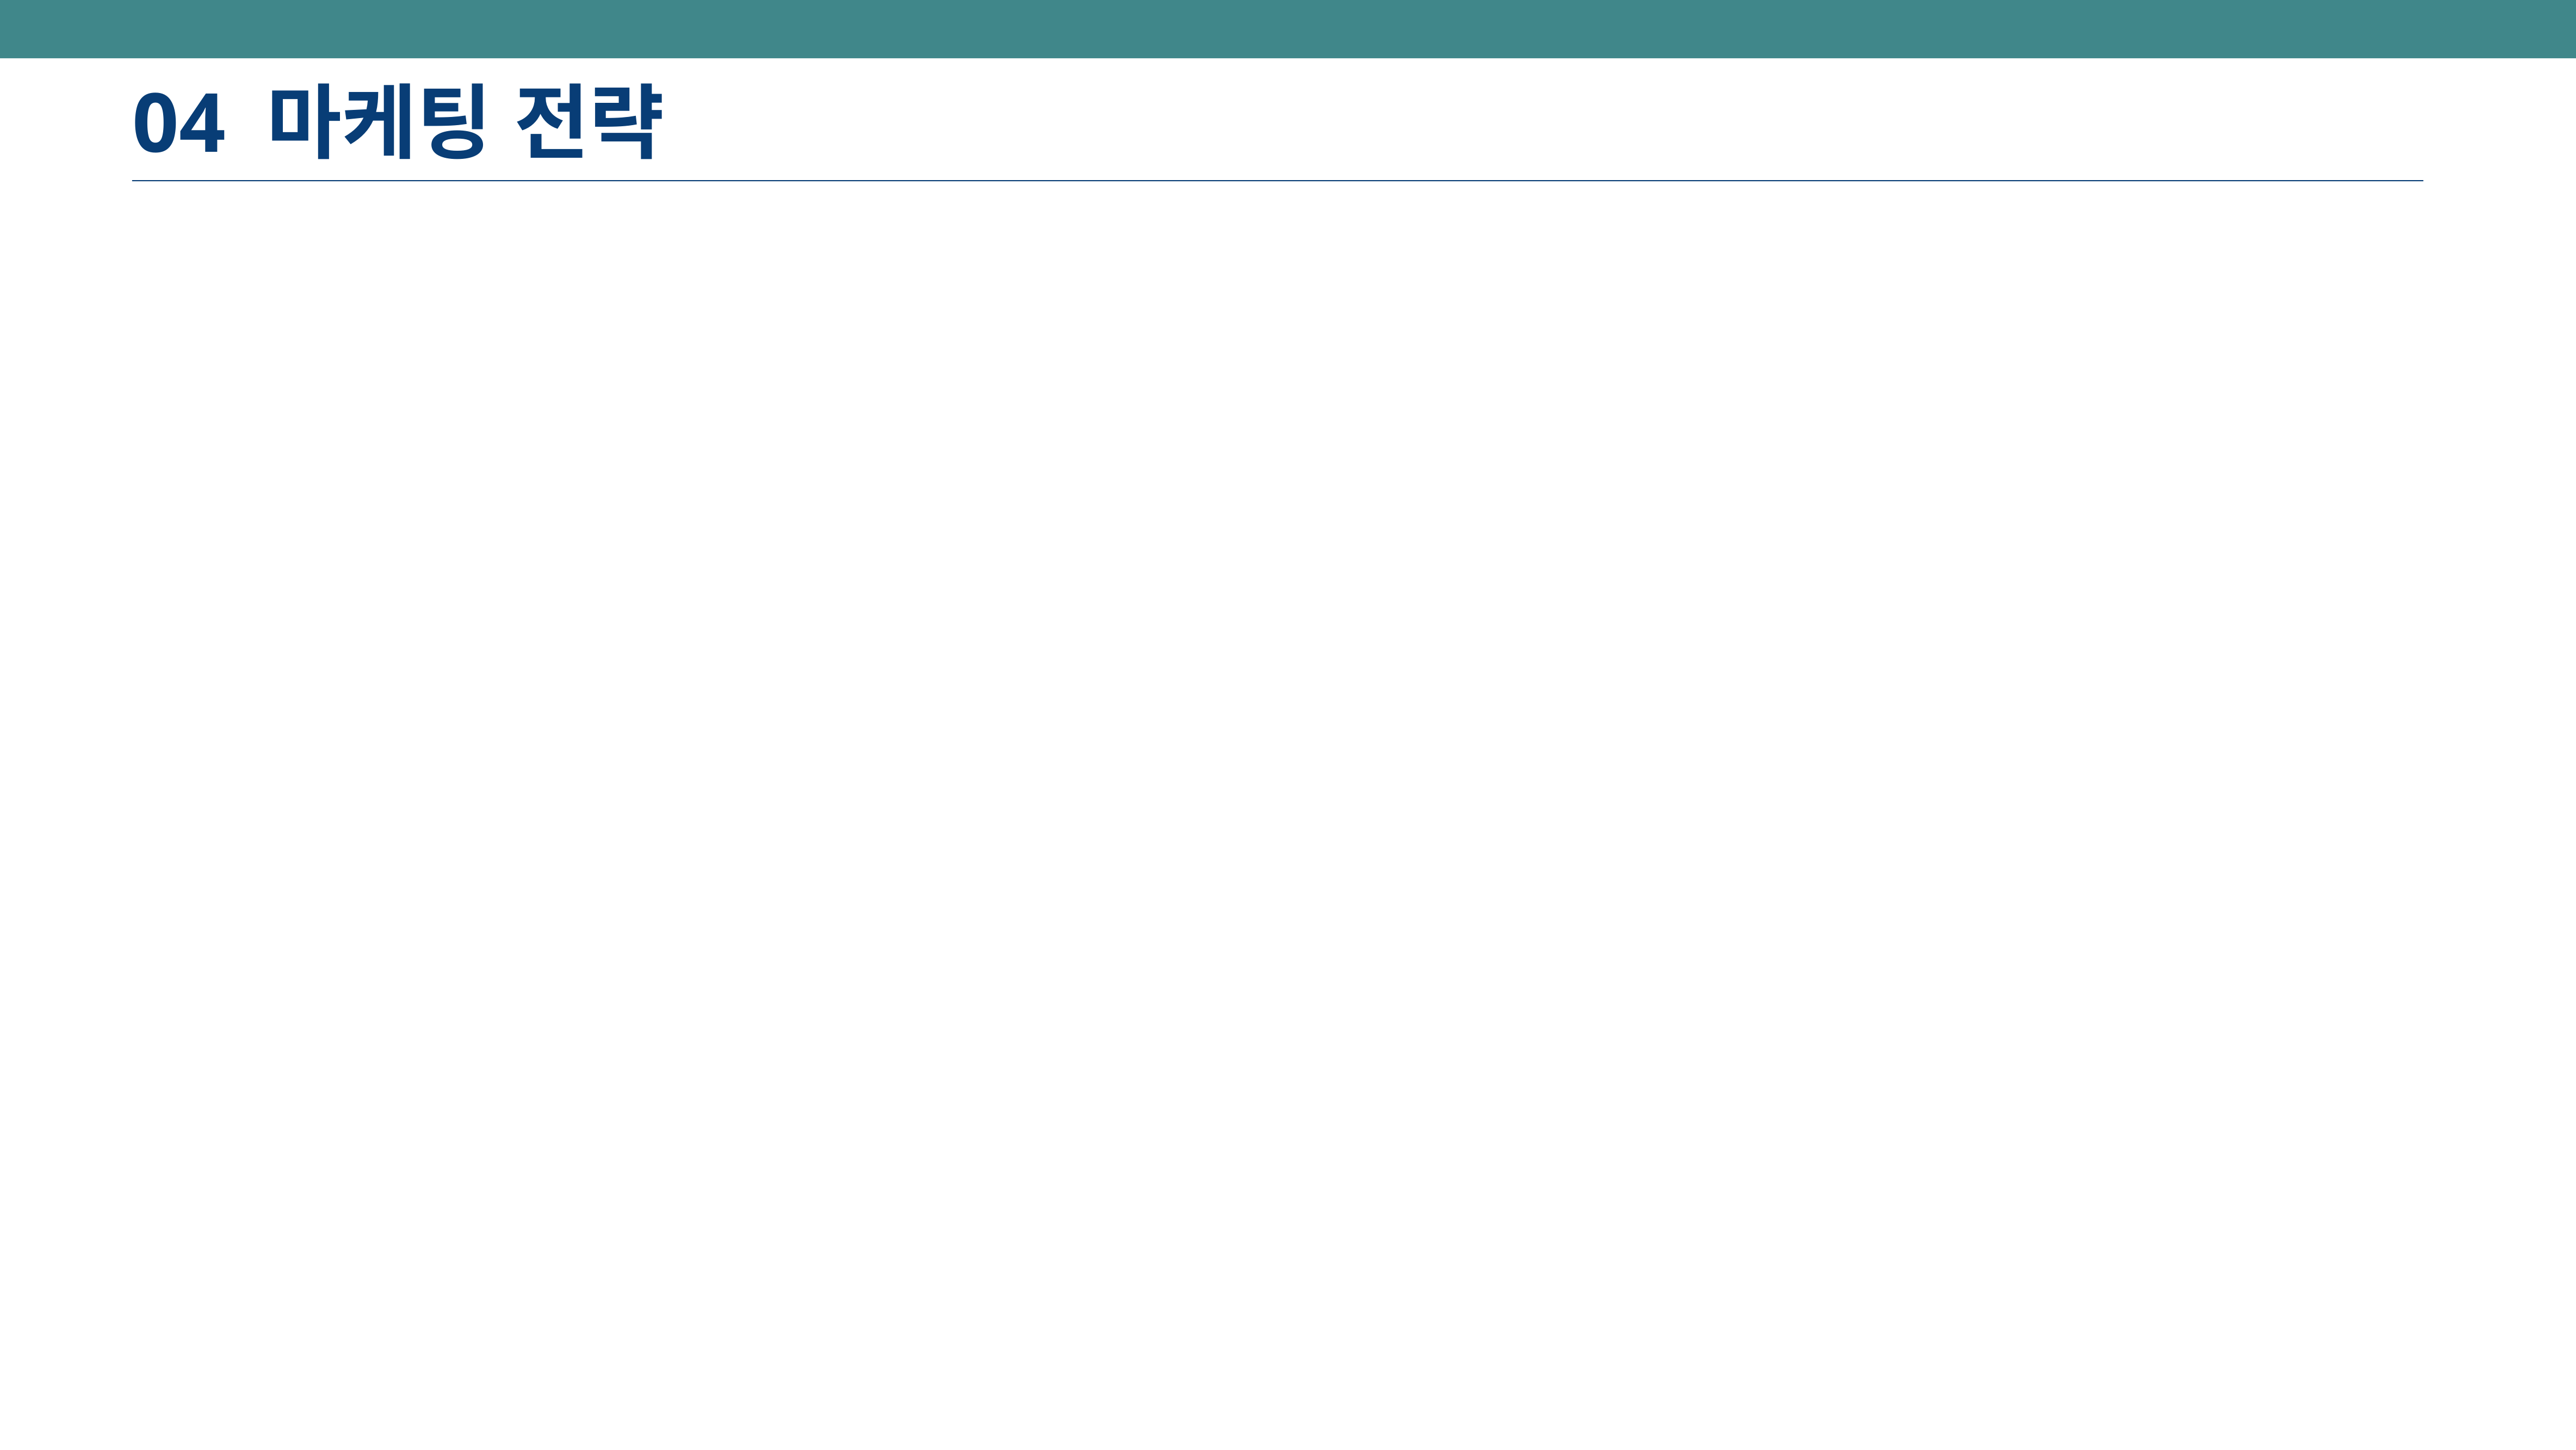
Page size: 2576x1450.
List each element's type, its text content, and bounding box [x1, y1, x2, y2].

text_box 04 마케팅 전략 [132, 70, 665, 169]
